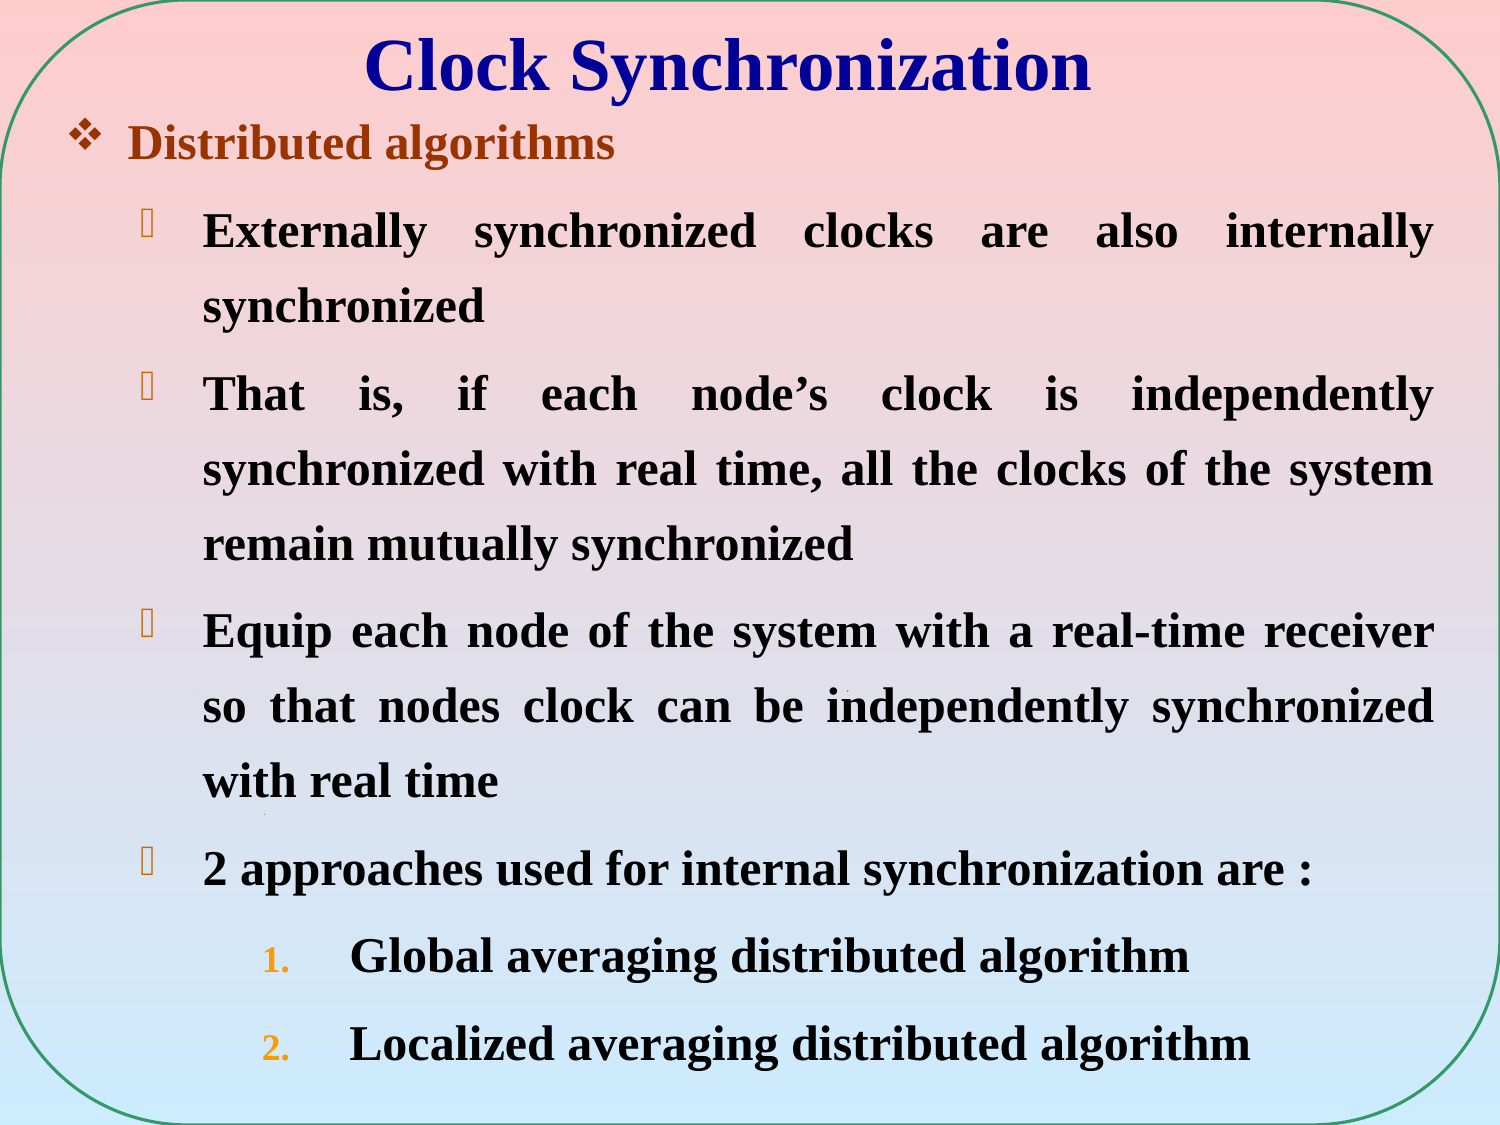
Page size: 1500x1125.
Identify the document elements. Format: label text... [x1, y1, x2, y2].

list Distributed algorithms Externally synchronized clocks are also internally synchronized That is, if each node’s clock is independently synchronized with real time, all the clocks of the system remain mutually synchronized Equip each node of the system with a real-time receiver so that nodes clock can be independently synchronized with real time 2 approaches used for internal synchronization are : Global averaging distributed algorithm Localized averaging distributed algorithm [49, 87, 1451, 1088]
title Clock Synchronization [74, 0, 1401, 113]
